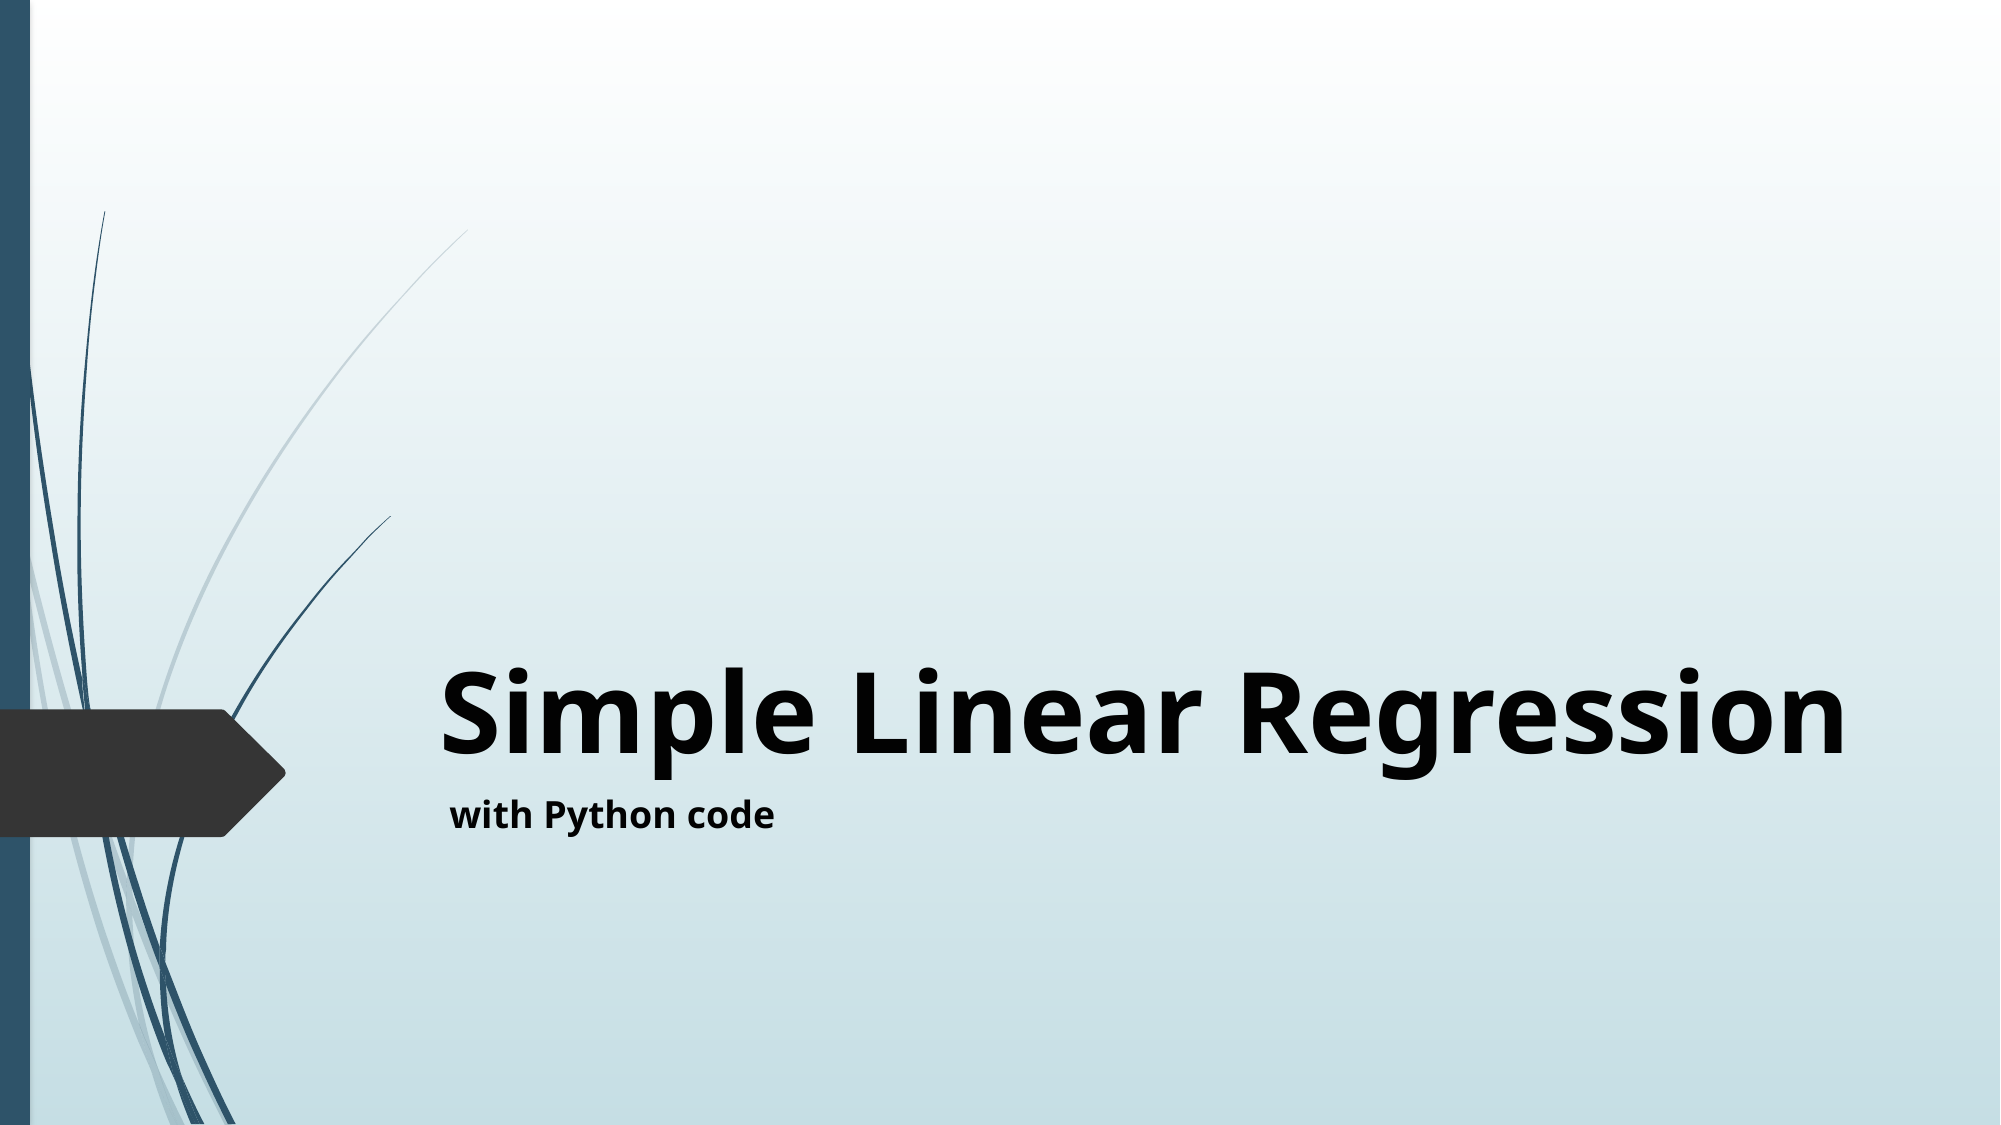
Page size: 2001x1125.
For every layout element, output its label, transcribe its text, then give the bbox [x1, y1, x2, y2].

title Simple Linear Regression [424, 412, 1888, 783]
subtitle with Python code [424, 783, 1888, 969]
